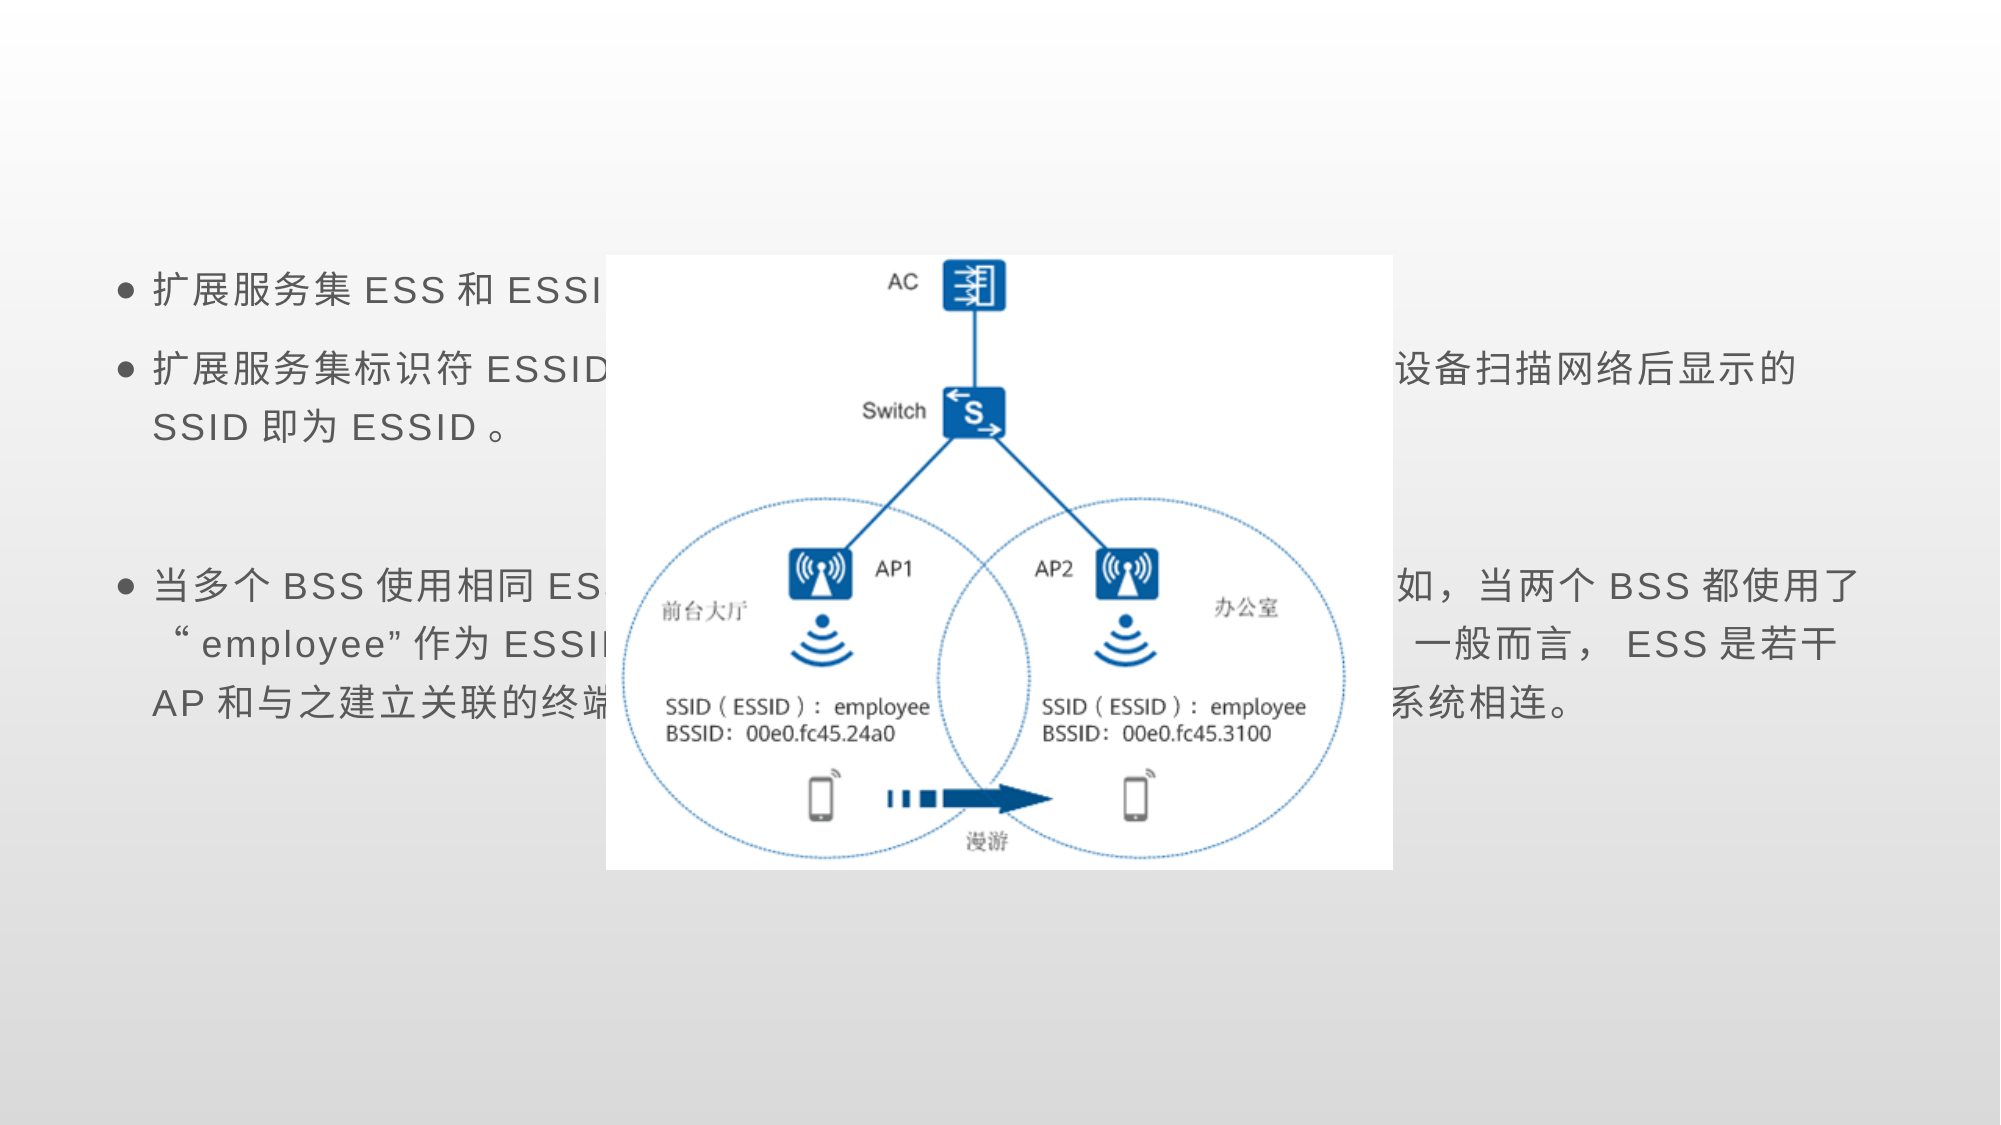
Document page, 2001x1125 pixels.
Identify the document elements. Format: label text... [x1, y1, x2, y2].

picture [606, 255, 1393, 870]
list 扩展服务集ESS和ESSID 扩展服务集标识符ESSID用于标识一个或一组无线网络。通常，终端设备扫描网络后显示的SSID即为ESSID。 当多个BSS使用相同ESSID时，他们就组成了扩展服务集ESS。例如，当两个BSS都使用了“employee”作为ESSID，那么这两个BSS就可以组成一个ESS。一般而言，ESS是若干AP和与之建立关联的终端设备的集合，各AP之间通过单一的分布式系统相连。 [99, 244, 1900, 1026]
